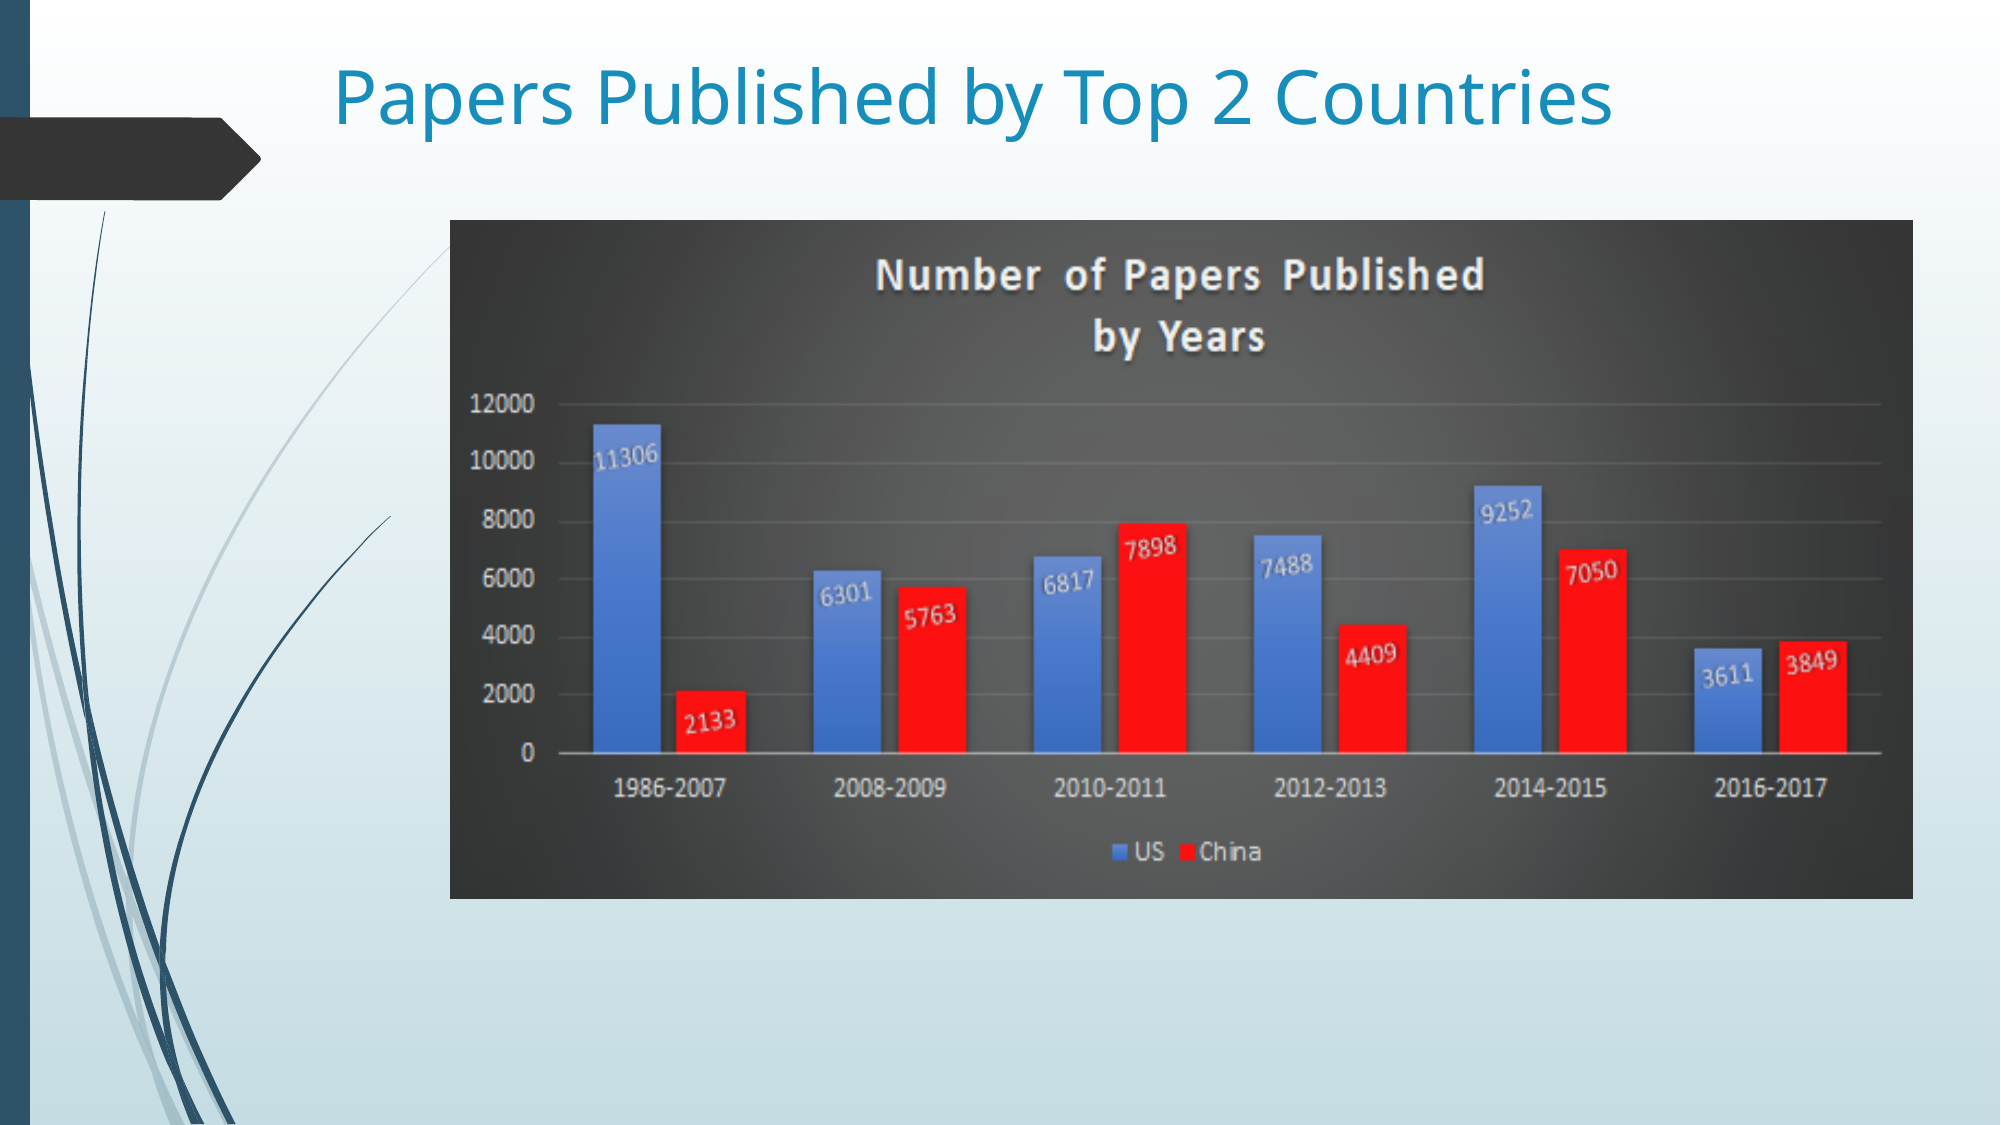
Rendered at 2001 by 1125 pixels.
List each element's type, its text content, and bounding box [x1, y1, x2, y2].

title Papers Published by Top 2 Countries [317, 41, 1780, 253]
picture [450, 220, 1913, 899]
